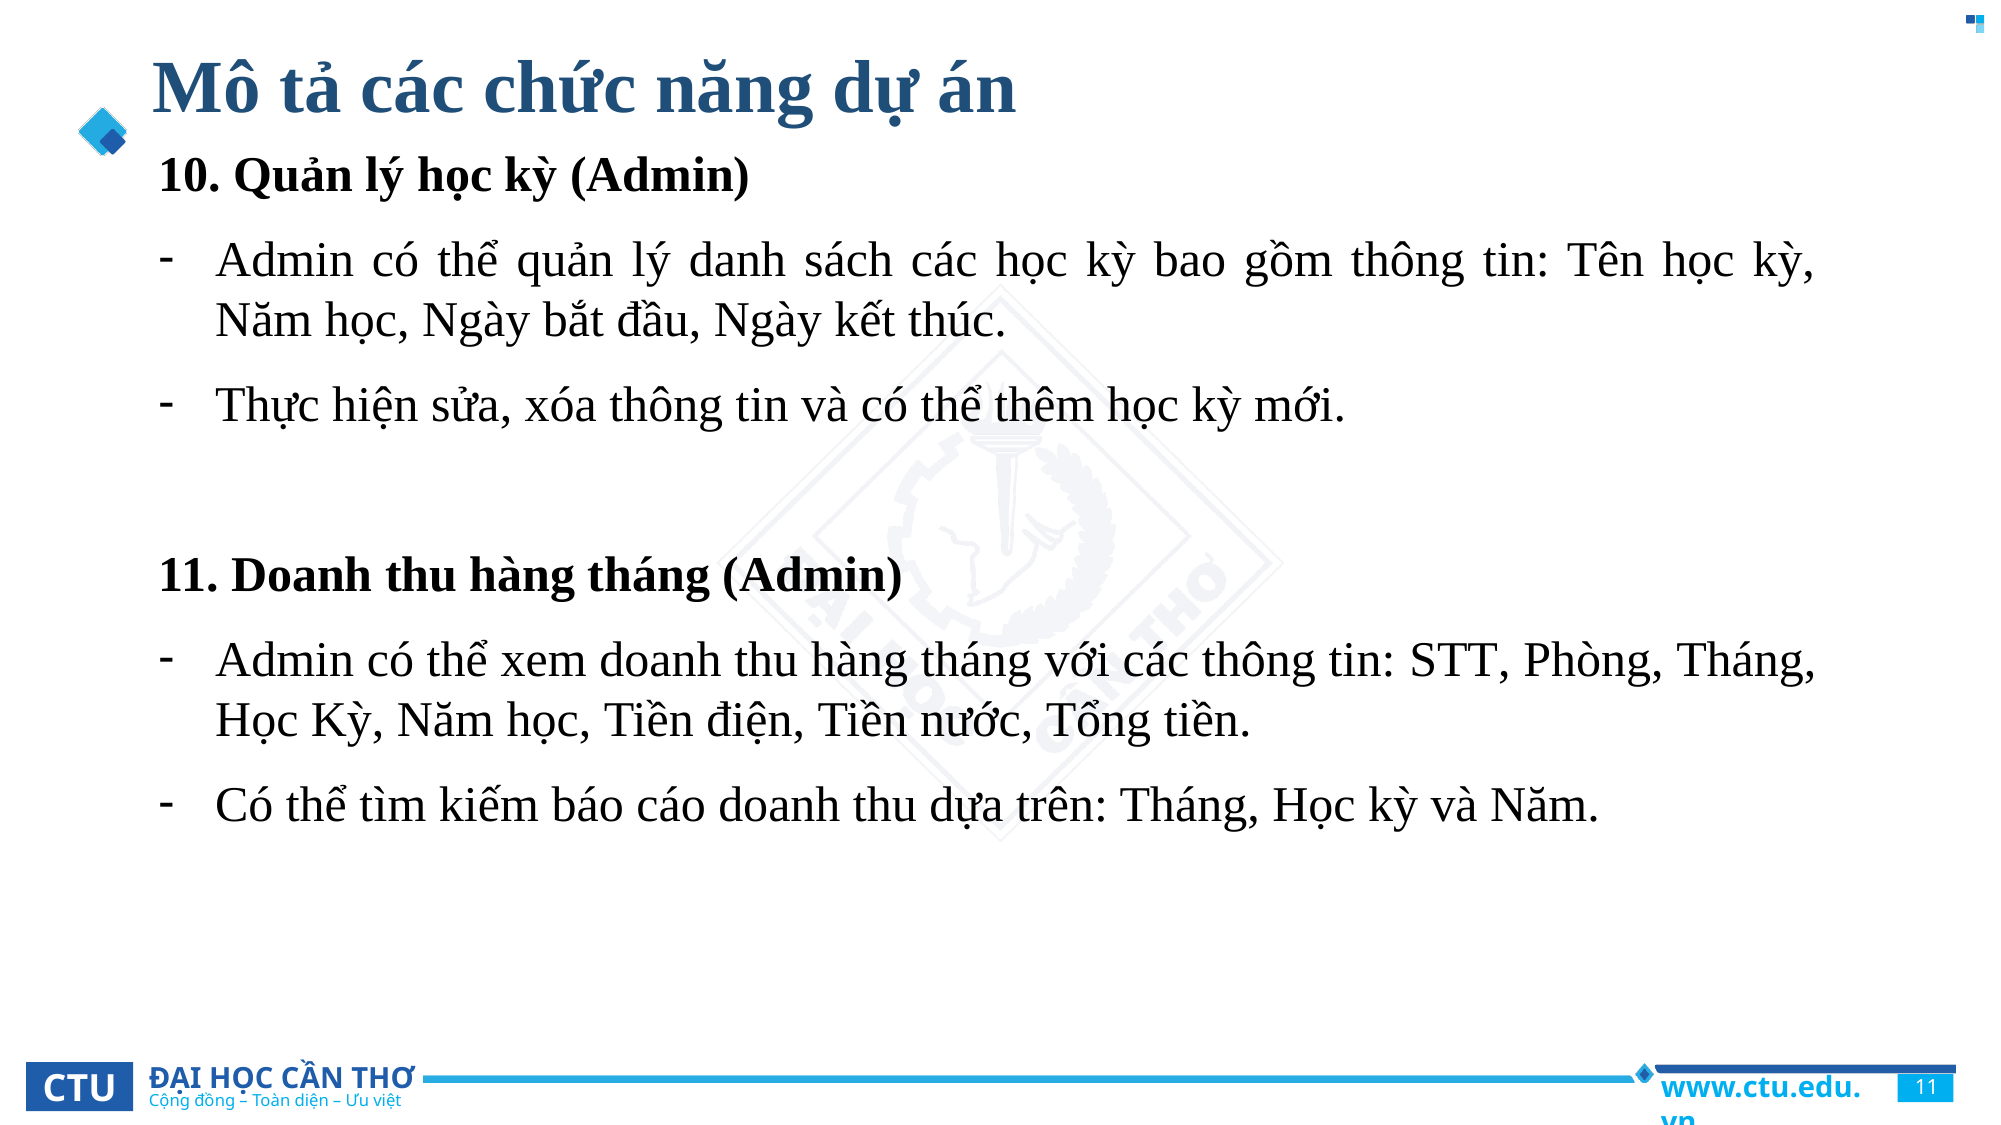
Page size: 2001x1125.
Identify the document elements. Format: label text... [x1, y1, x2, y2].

list 10. Quản lý học kỳ (Admin) Admin có thể quản lý danh sách các học kỳ bao gồm thông tin: Tên học kỳ, Năm học, Ngày bắt đầu, Ngày kết thúc. Thực hiện sửa, xóa thông tin và có thể thêm học kỳ mới. 11. Doanh thu hàng tháng (Admin) Admin có thể xem doanh thu hàng tháng với các thông tin: STT, Phòng, Tháng, Học Kỳ, Năm học, Tiền điện, Tiền nước, Tổng tiền. Có thể tìm kiếm báo cáo doanh thu dựa trên: Tháng, Học kỳ và Năm. [106, 133, 1832, 848]
title Mô tả các chức năng dự án [137, 24, 1863, 243]
picture [78, 107, 127, 156]
picture [1966, 15, 1985, 33]
picture [252, 1094, 261, 1106]
picture [423, 1063, 1956, 1083]
